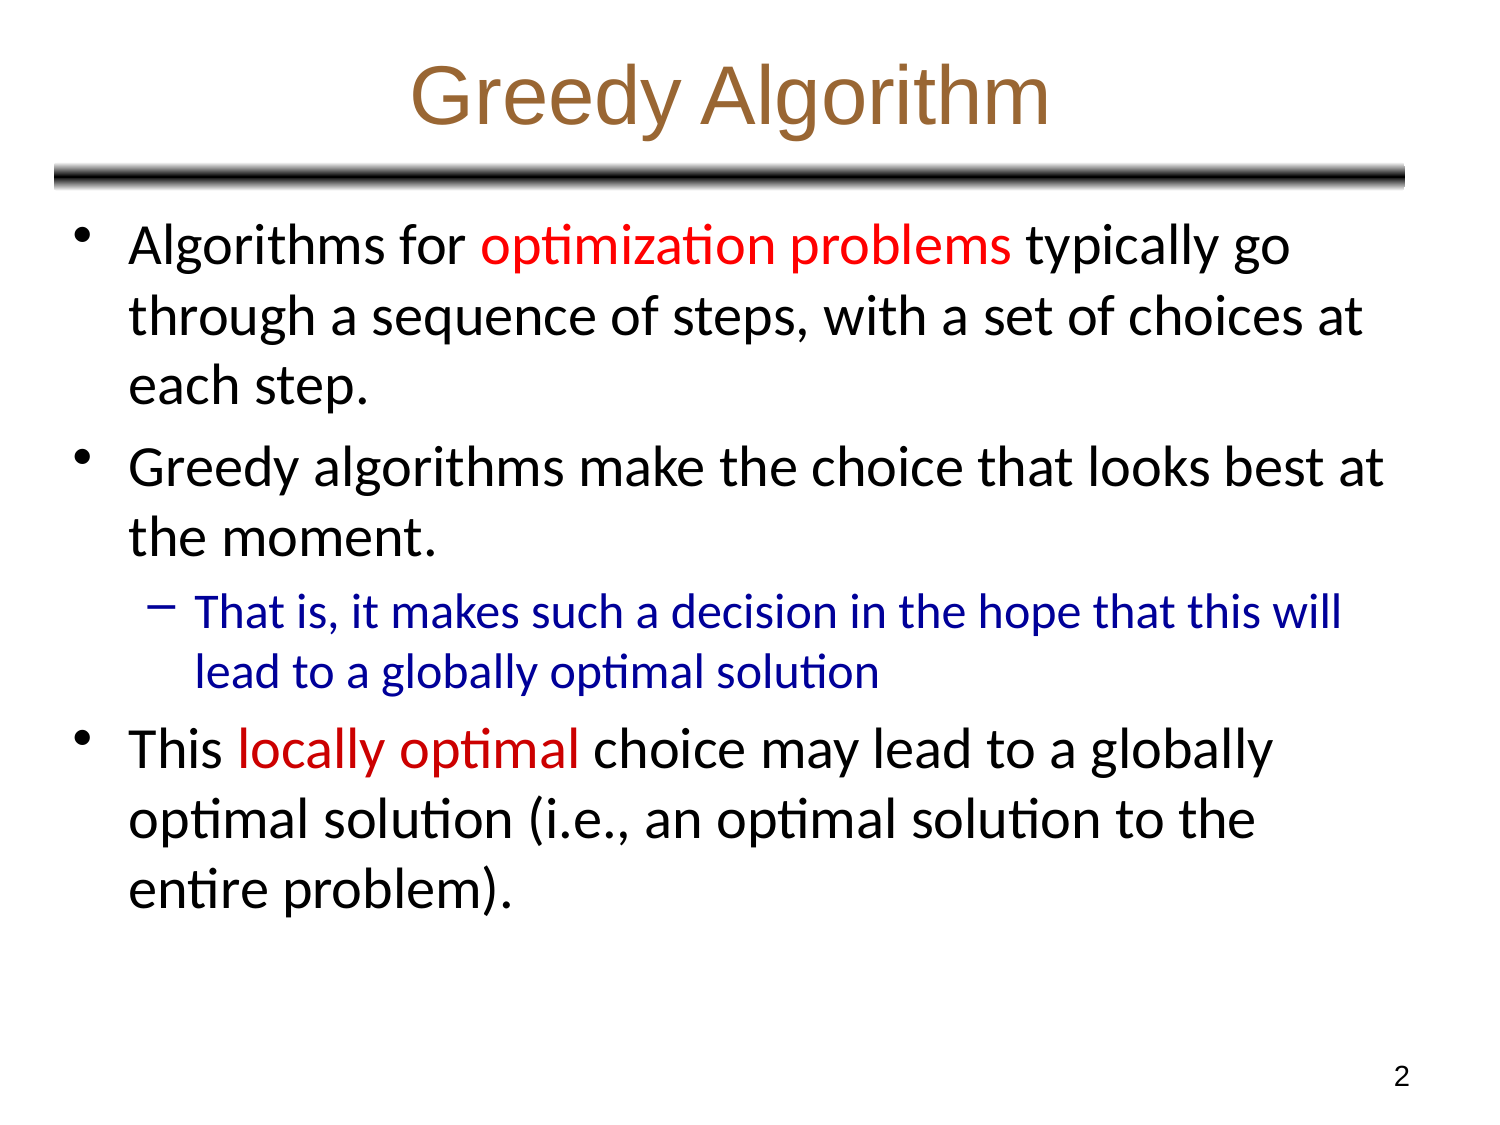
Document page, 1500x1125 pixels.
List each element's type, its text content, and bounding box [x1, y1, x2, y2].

title Greedy Algorithm [55, 16, 1406, 166]
list Algorithms for optimization problems typically go through a sequence of steps, with a set of choices at each step. Greedy algorithms make the choice that looks best at the moment. That is, it makes such a decision in the hope that this will lead to a globally optimal solution This locally optimal choice may lead to a globally optimal solution (i.e., an optimal solution to the entire problem). [57, 199, 1408, 1032]
slide_number 2 [1074, 1049, 1426, 1103]
